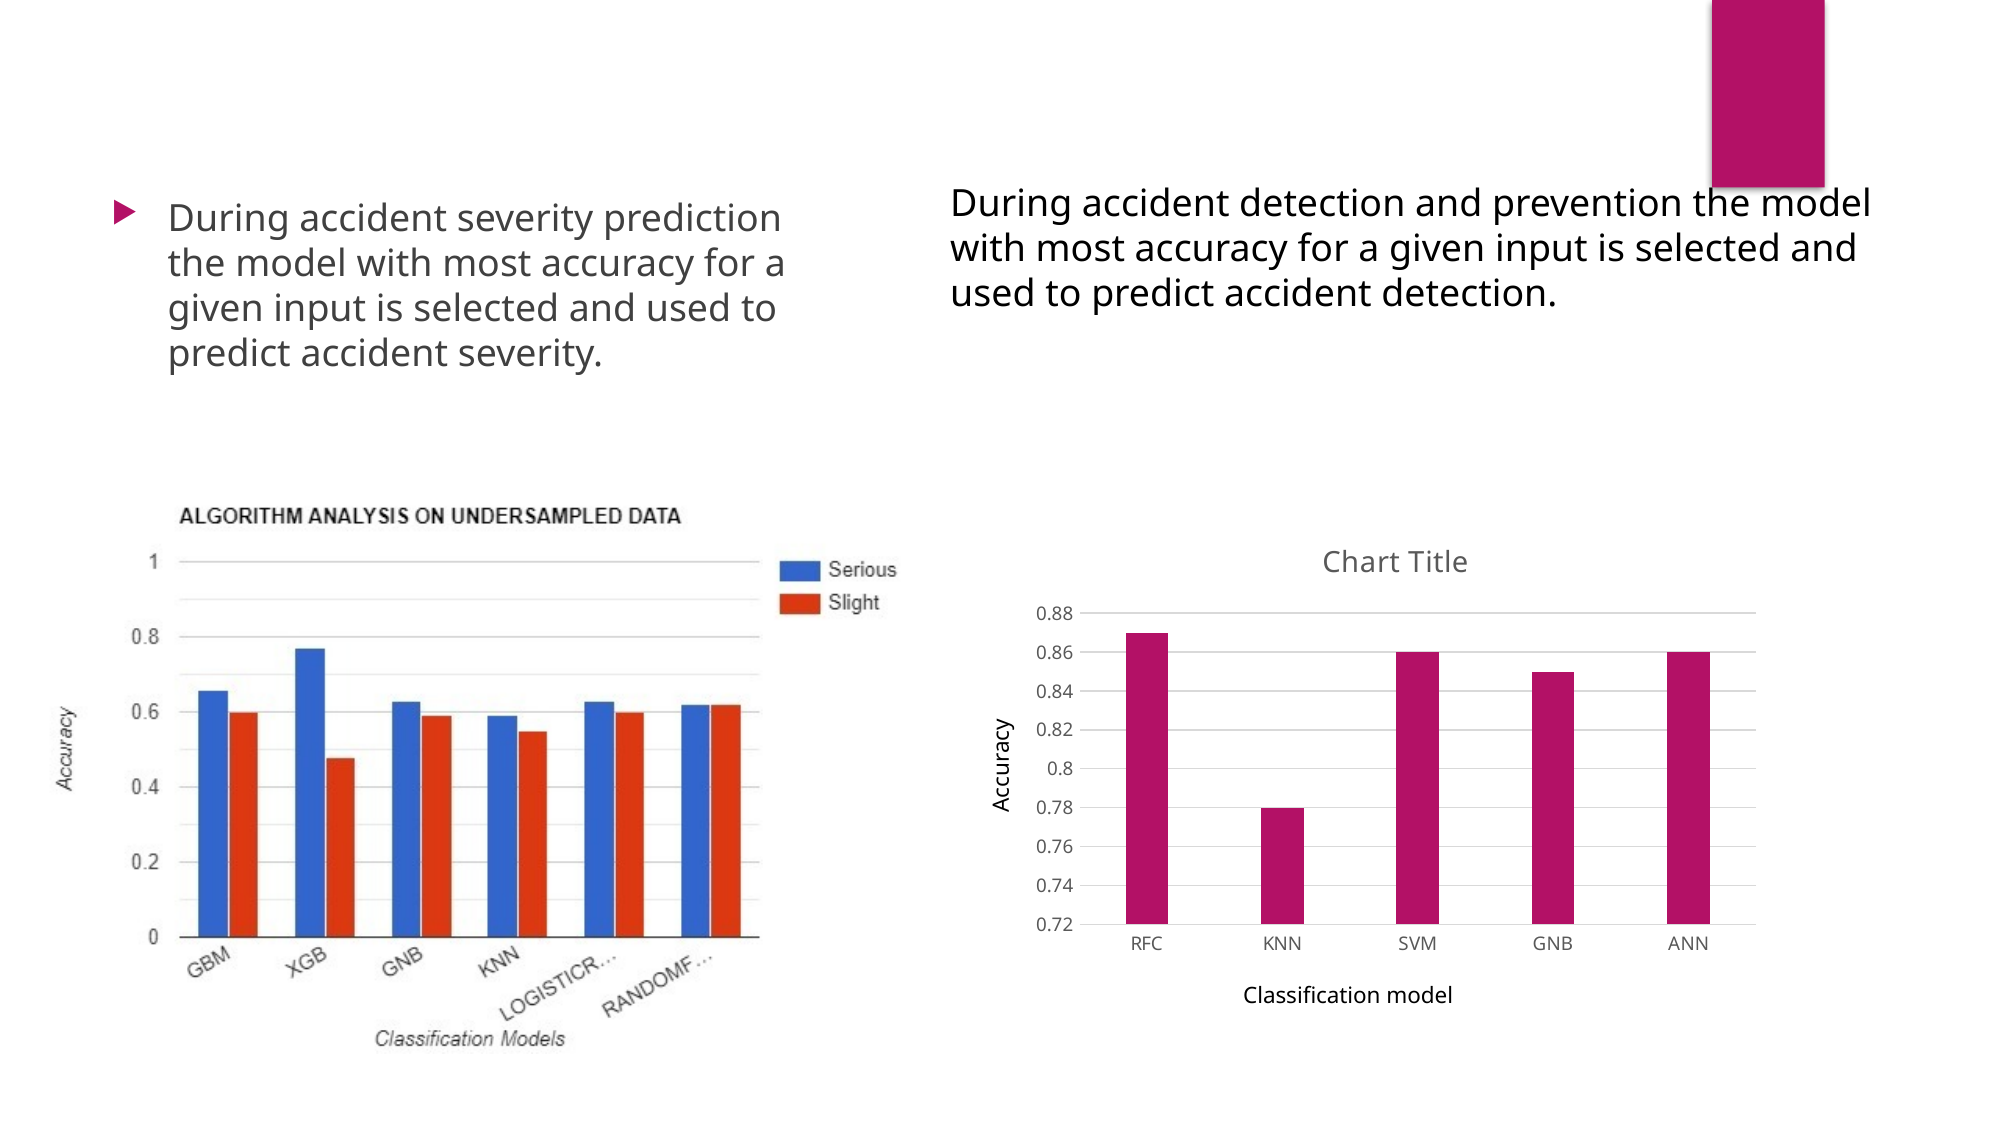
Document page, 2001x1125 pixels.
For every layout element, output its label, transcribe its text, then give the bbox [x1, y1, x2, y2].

text_box Classification model [1228, 975, 1612, 1017]
list During accident severity prediction the model with most accuracy for a given input is selected and used to predict accident severity. [96, 186, 842, 442]
picture [0, 444, 938, 1055]
text_box Accuracy [978, 444, 1022, 828]
chart [1020, 515, 1772, 966]
text_box During accident detection and prevention the model with most accuracy for a given input is selected and used to predict accident detection. [935, 171, 1936, 367]
